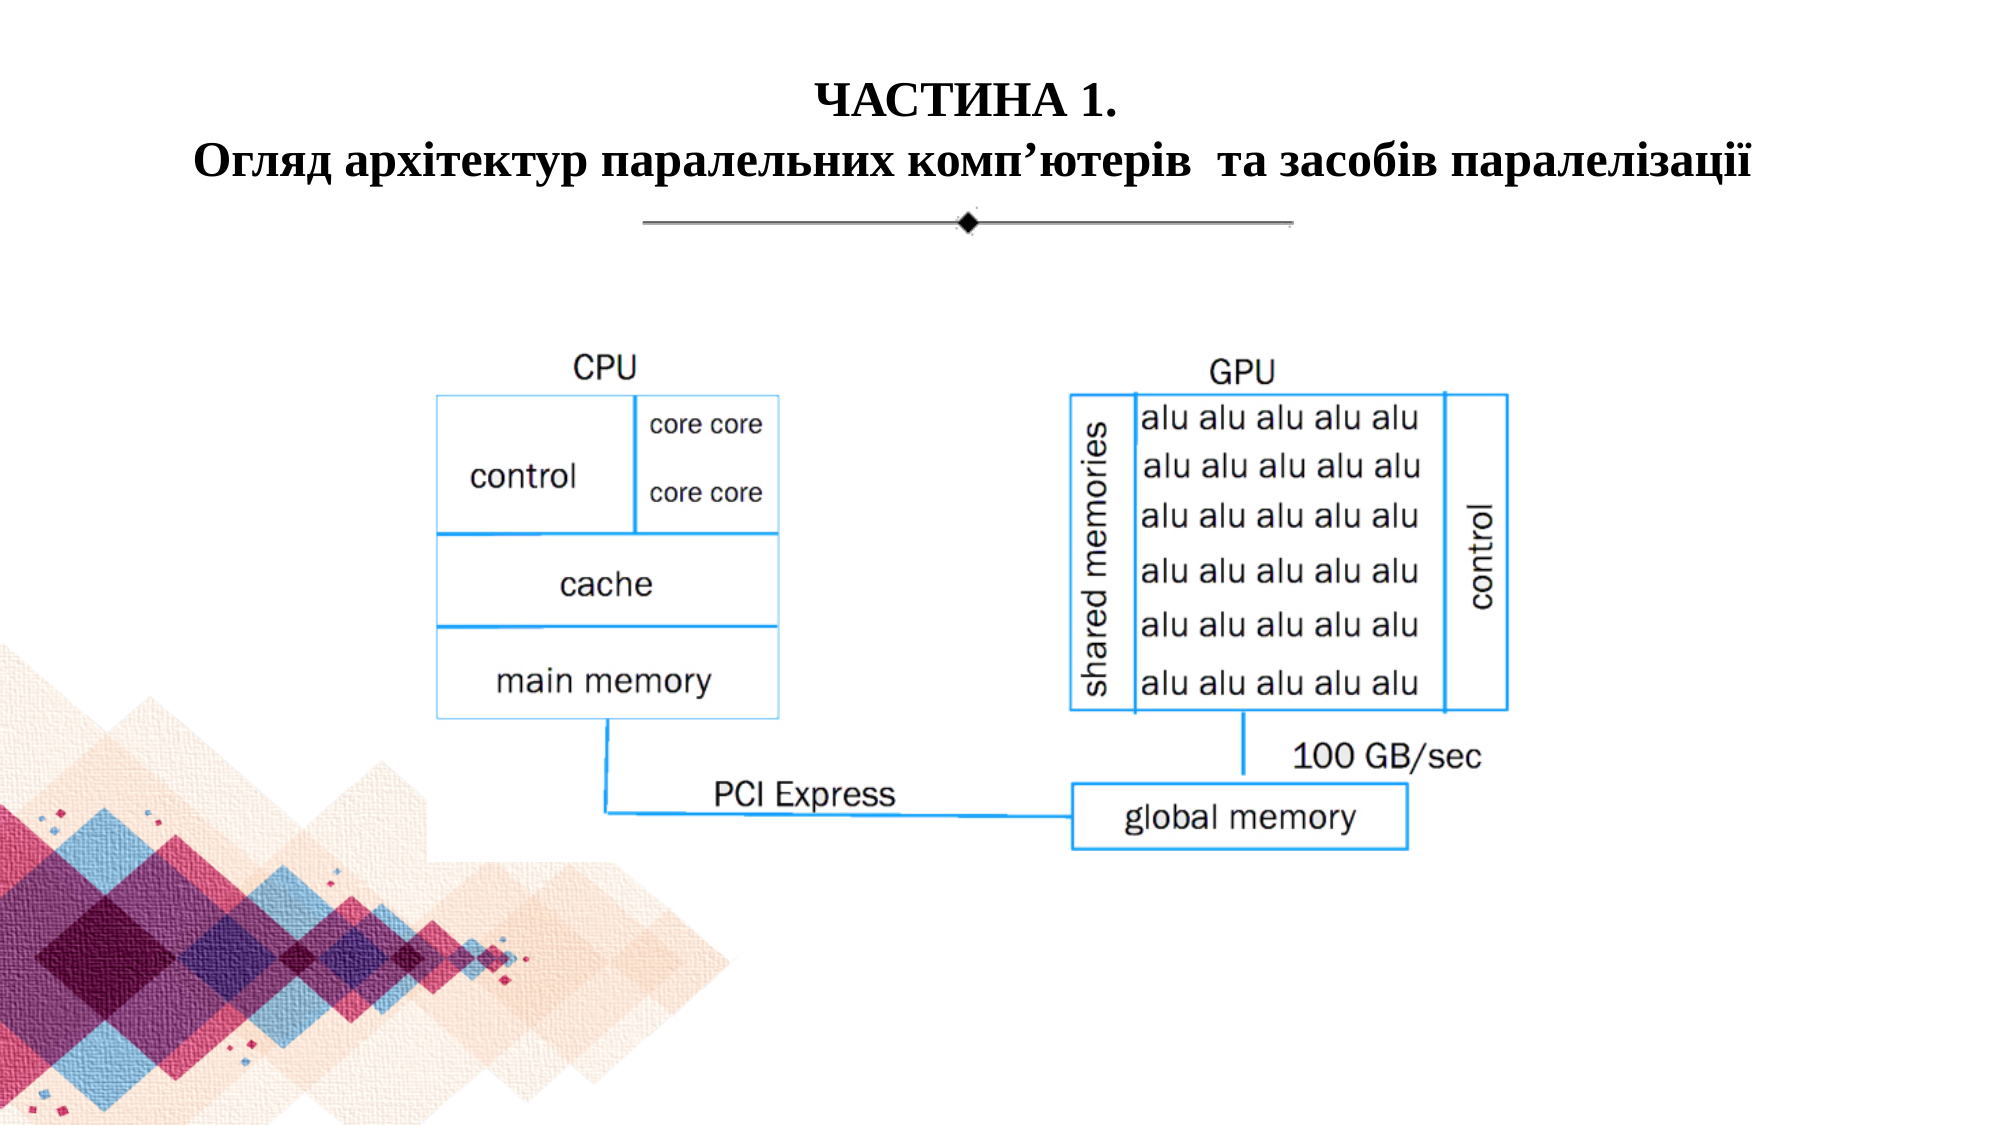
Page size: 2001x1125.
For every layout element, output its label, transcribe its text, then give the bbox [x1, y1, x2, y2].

text_box ЧАСТИНА 1. Огляд архітектур паралельних комп’ютерів та засобів паралелізації [26, 59, 1918, 195]
picture [0, 335, 1518, 1125]
picture [625, 116, 1319, 294]
